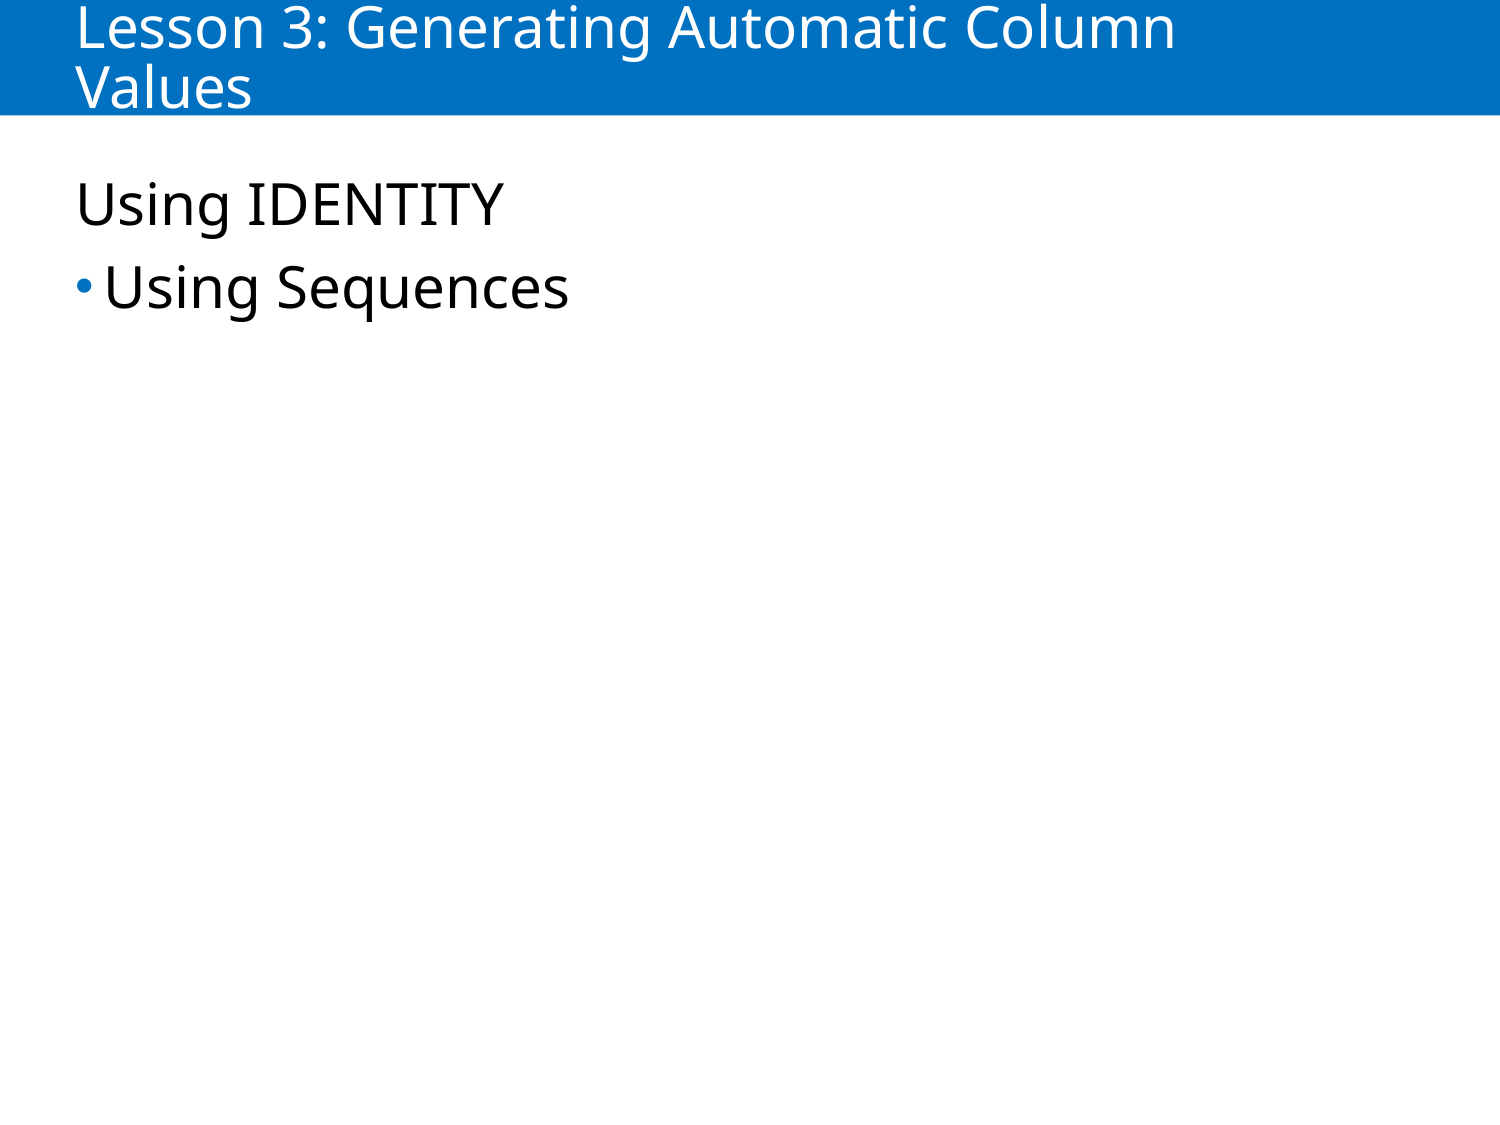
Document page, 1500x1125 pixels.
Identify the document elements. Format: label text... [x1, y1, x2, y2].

list Using IDENTITY Using Sequences [74, 167, 1408, 1013]
title Lesson 3: Generating Automatic Column Values [75, 0, 1351, 122]
